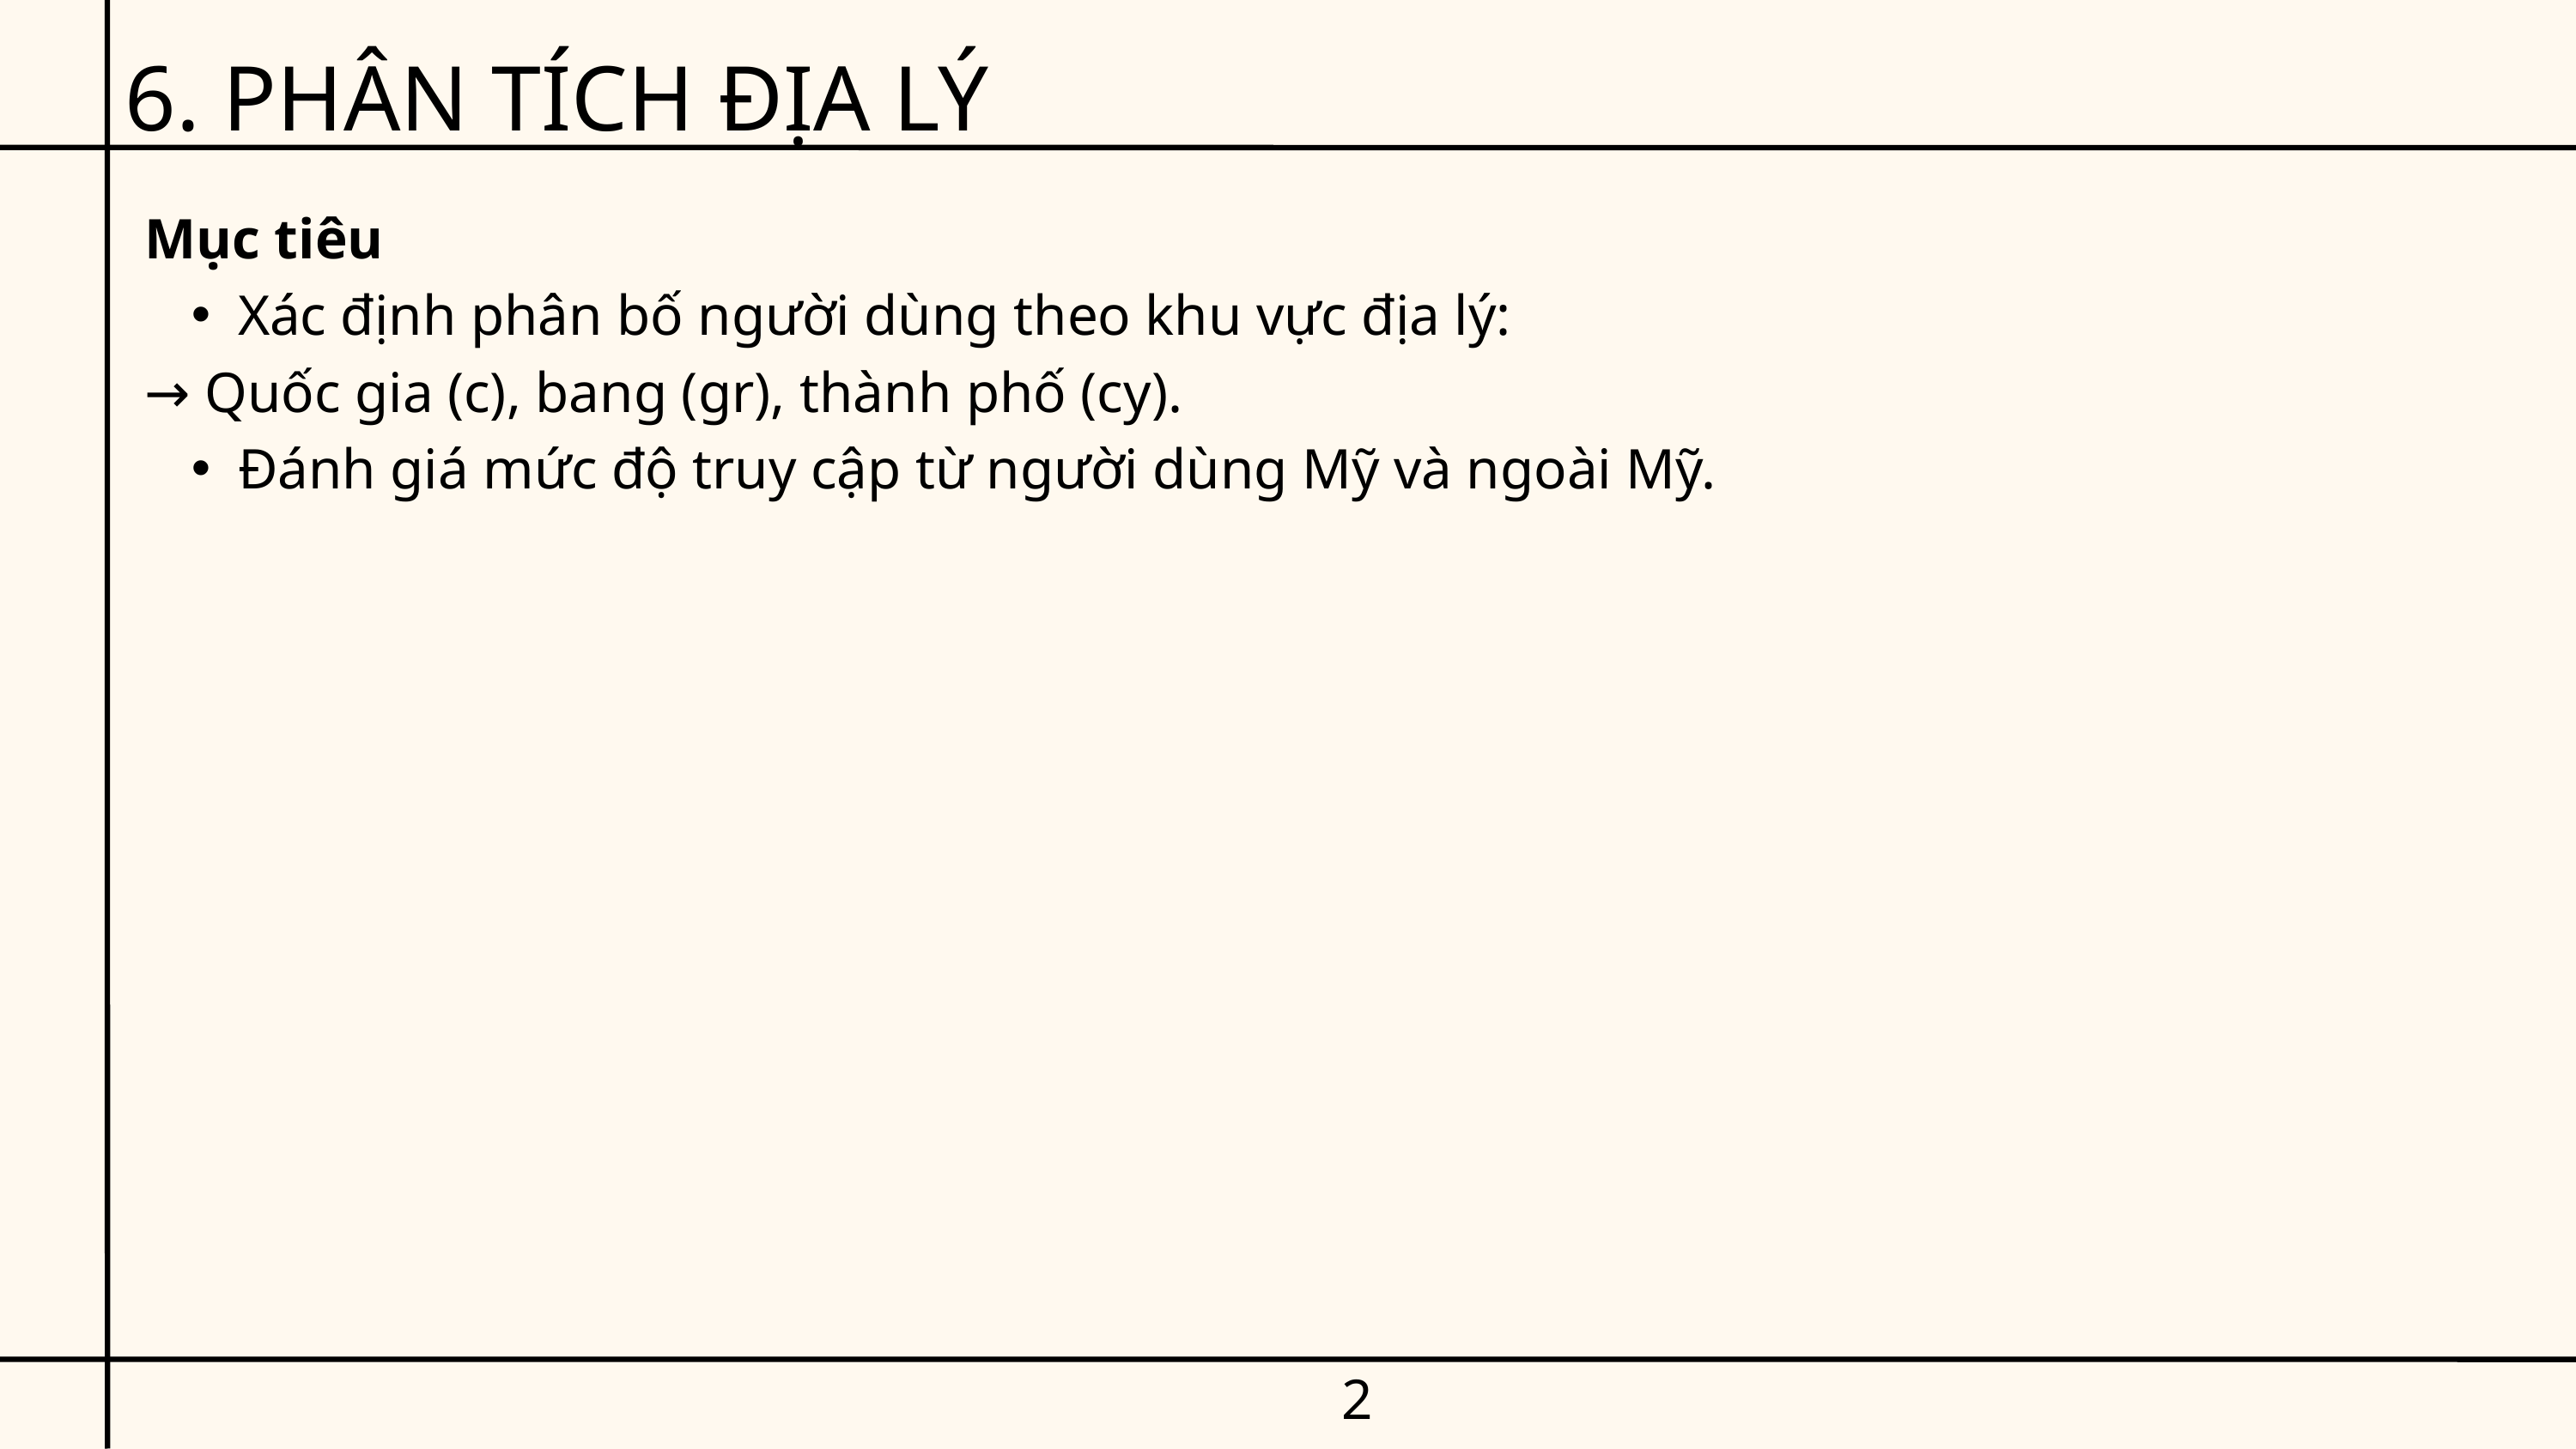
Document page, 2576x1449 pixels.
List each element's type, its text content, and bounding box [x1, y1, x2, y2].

text_box 20 [1326, 1354, 1389, 1449]
text_box Mục tiêu Xác định phân bố người dùng theo khu vực địa lý: → Quốc gia (c), bang (gr), thành phố (cy). Đánh giá mức độ truy cập từ người dùng Mỹ và ngoài Mỹ. [144, 193, 1719, 577]
text_box 6. PHÂN TÍCH ĐỊA LÝ [125, 23, 2022, 149]
